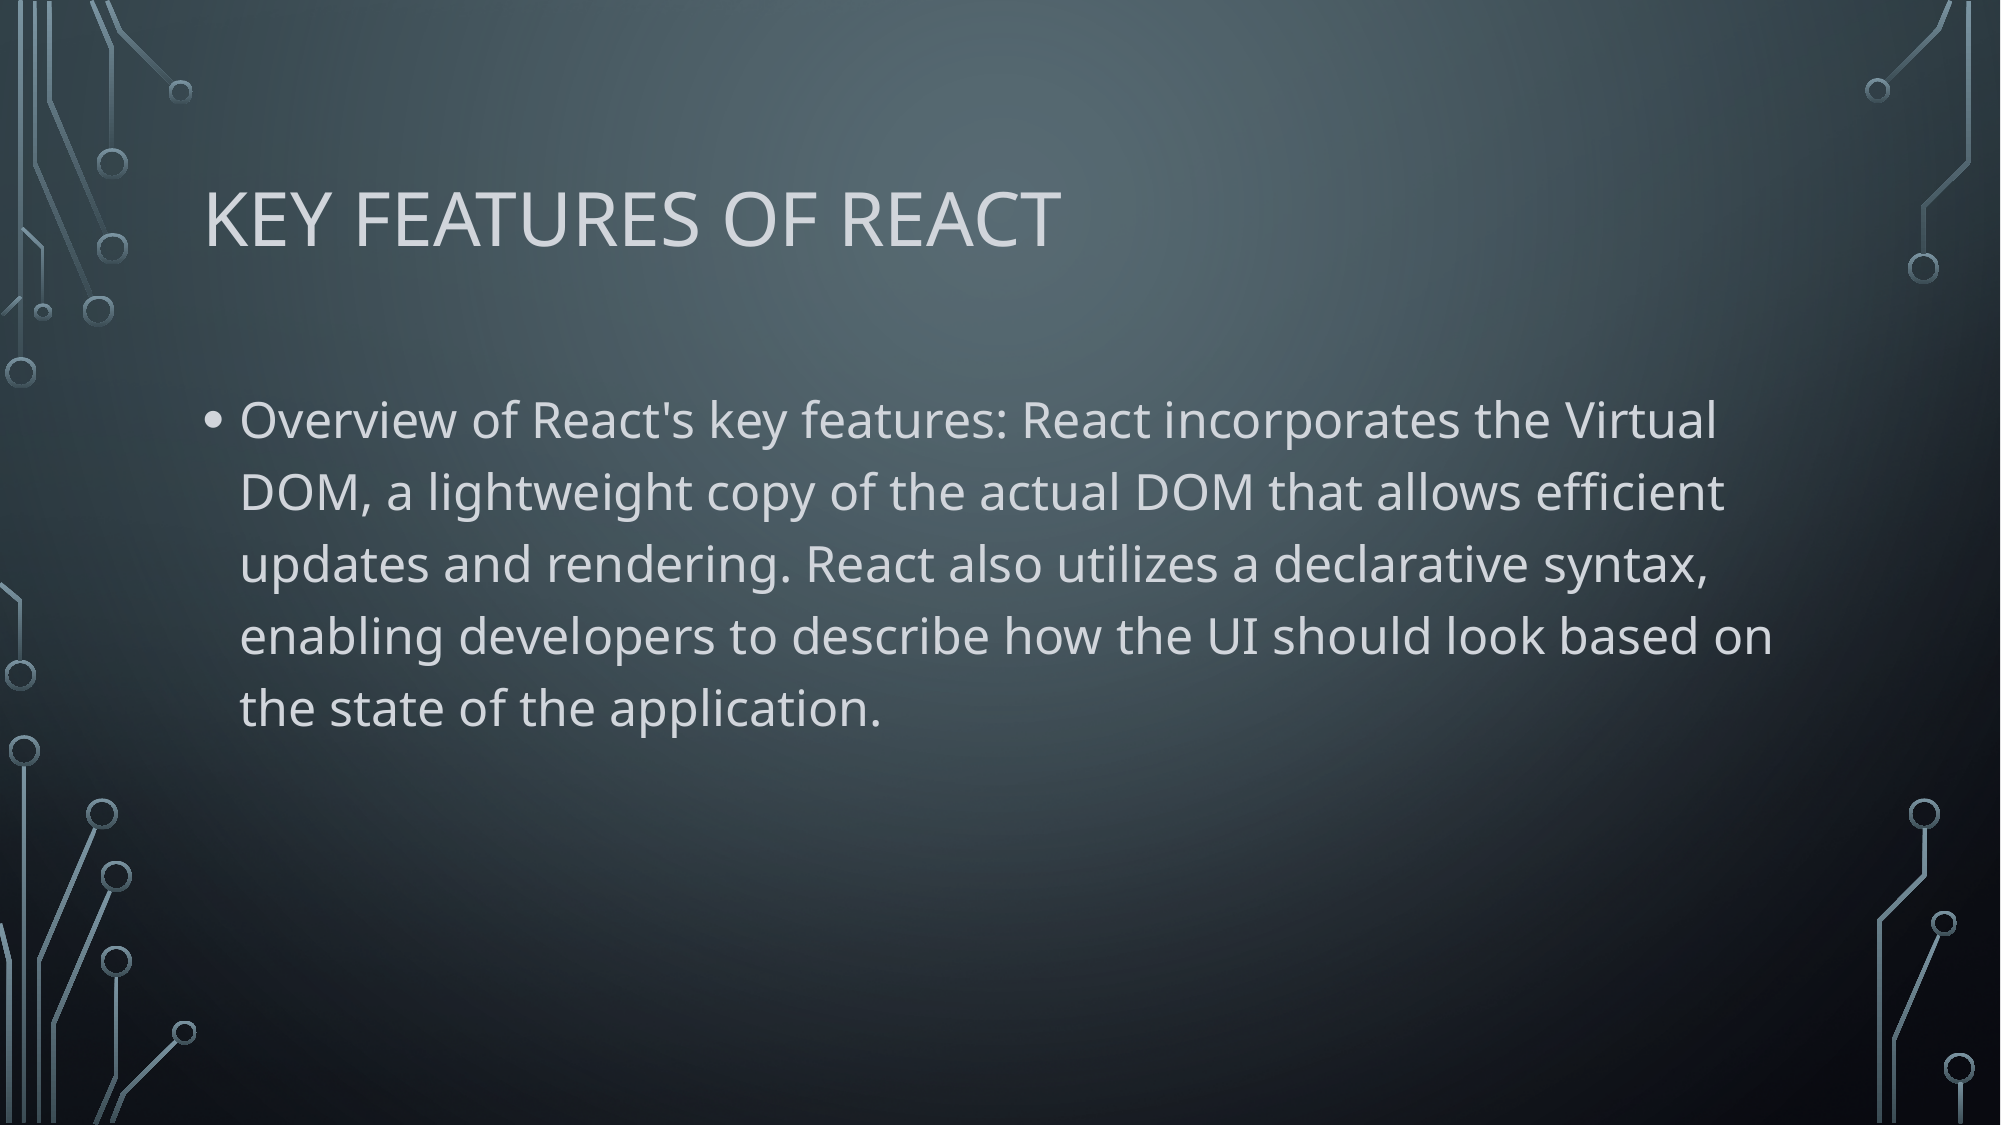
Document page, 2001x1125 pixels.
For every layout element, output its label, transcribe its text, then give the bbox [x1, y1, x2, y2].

list Overview of React's key features: React incorporates the Virtual DOM, a lightweight copy of the actual DOM that allows efficient updates and rendering. React also utilizes a declarative syntax, enabling developers to describe how the UI should look based on the state of the application. [187, 369, 1813, 950]
title Key Features of React [187, 101, 1813, 344]
